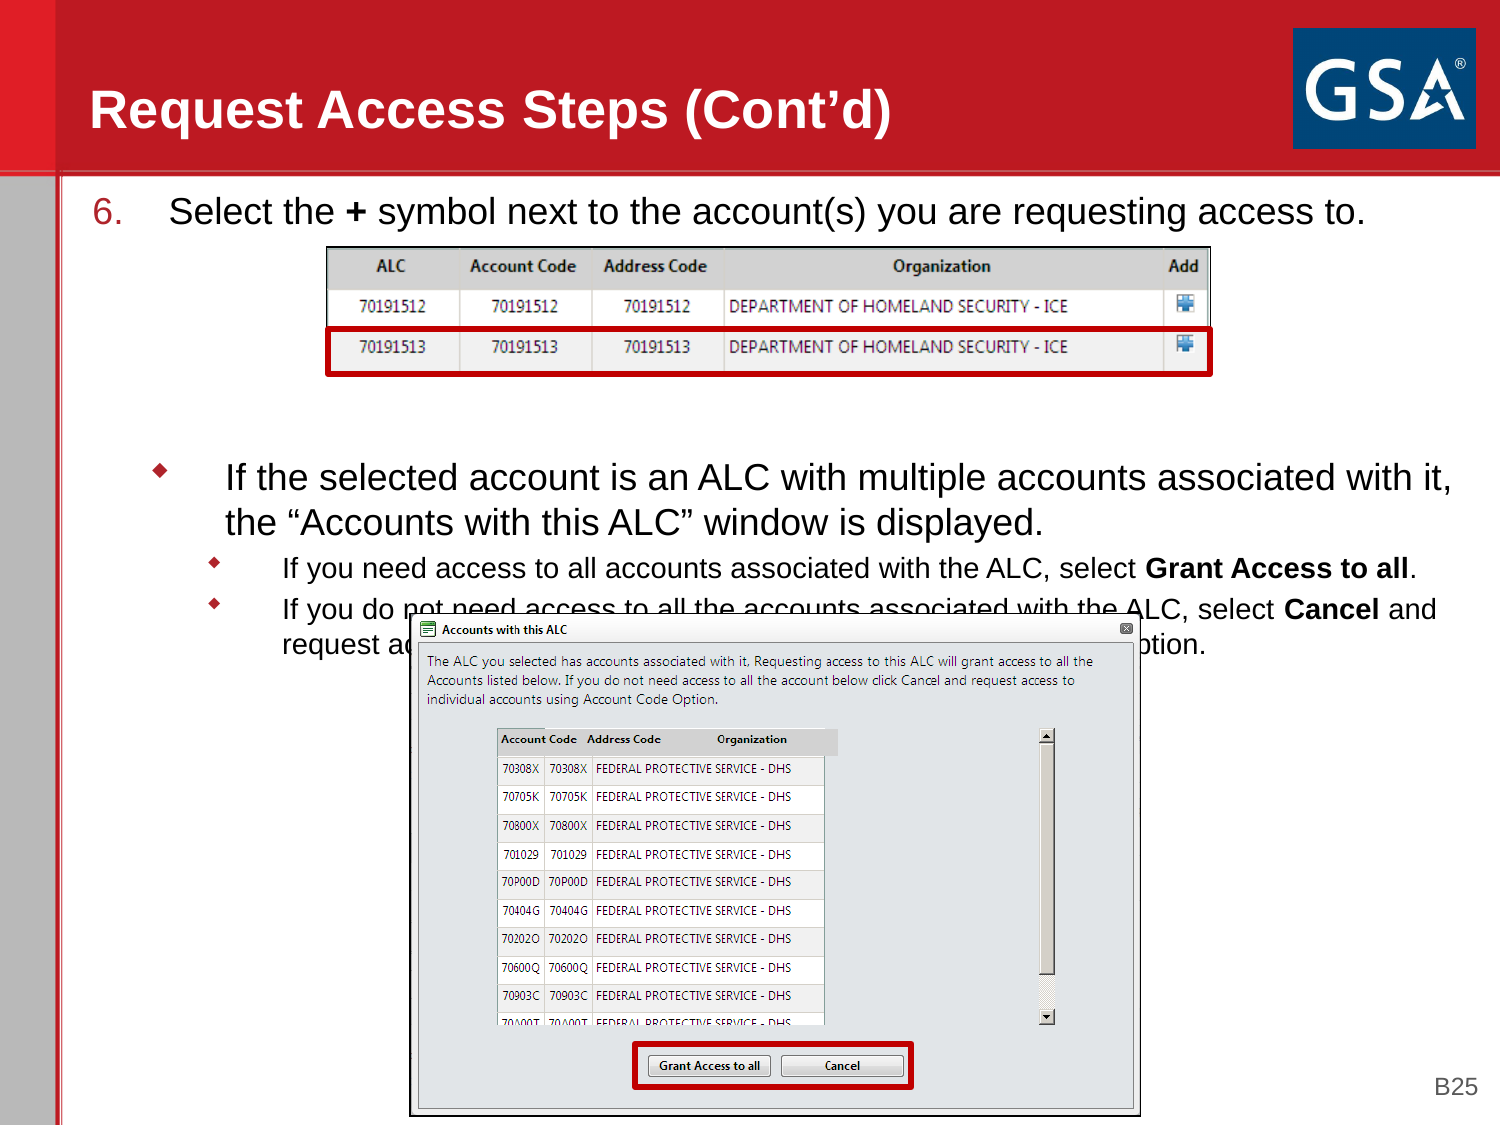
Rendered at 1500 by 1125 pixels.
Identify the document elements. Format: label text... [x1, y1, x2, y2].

picture [0, 0, 1500, 1125]
picture [410, 614, 1140, 1116]
picture [326, 247, 1210, 374]
title Request Access Steps (Cont’d) [74, 54, 1440, 148]
list Select the + symbol next to the account(s) you are requesting access to. If the selected account is an ALC with multiple accounts associated with it, the “Accounts with this ALC” window is displayed. If you need access to all accounts associated with the ALC, select Grant Access to all. If you do not need access to all the accounts associated with the ALC, select Cancel and request access to an individual account using the Account Code option. [77, 179, 1500, 405]
text_box B25 [1419, 1063, 1500, 1109]
